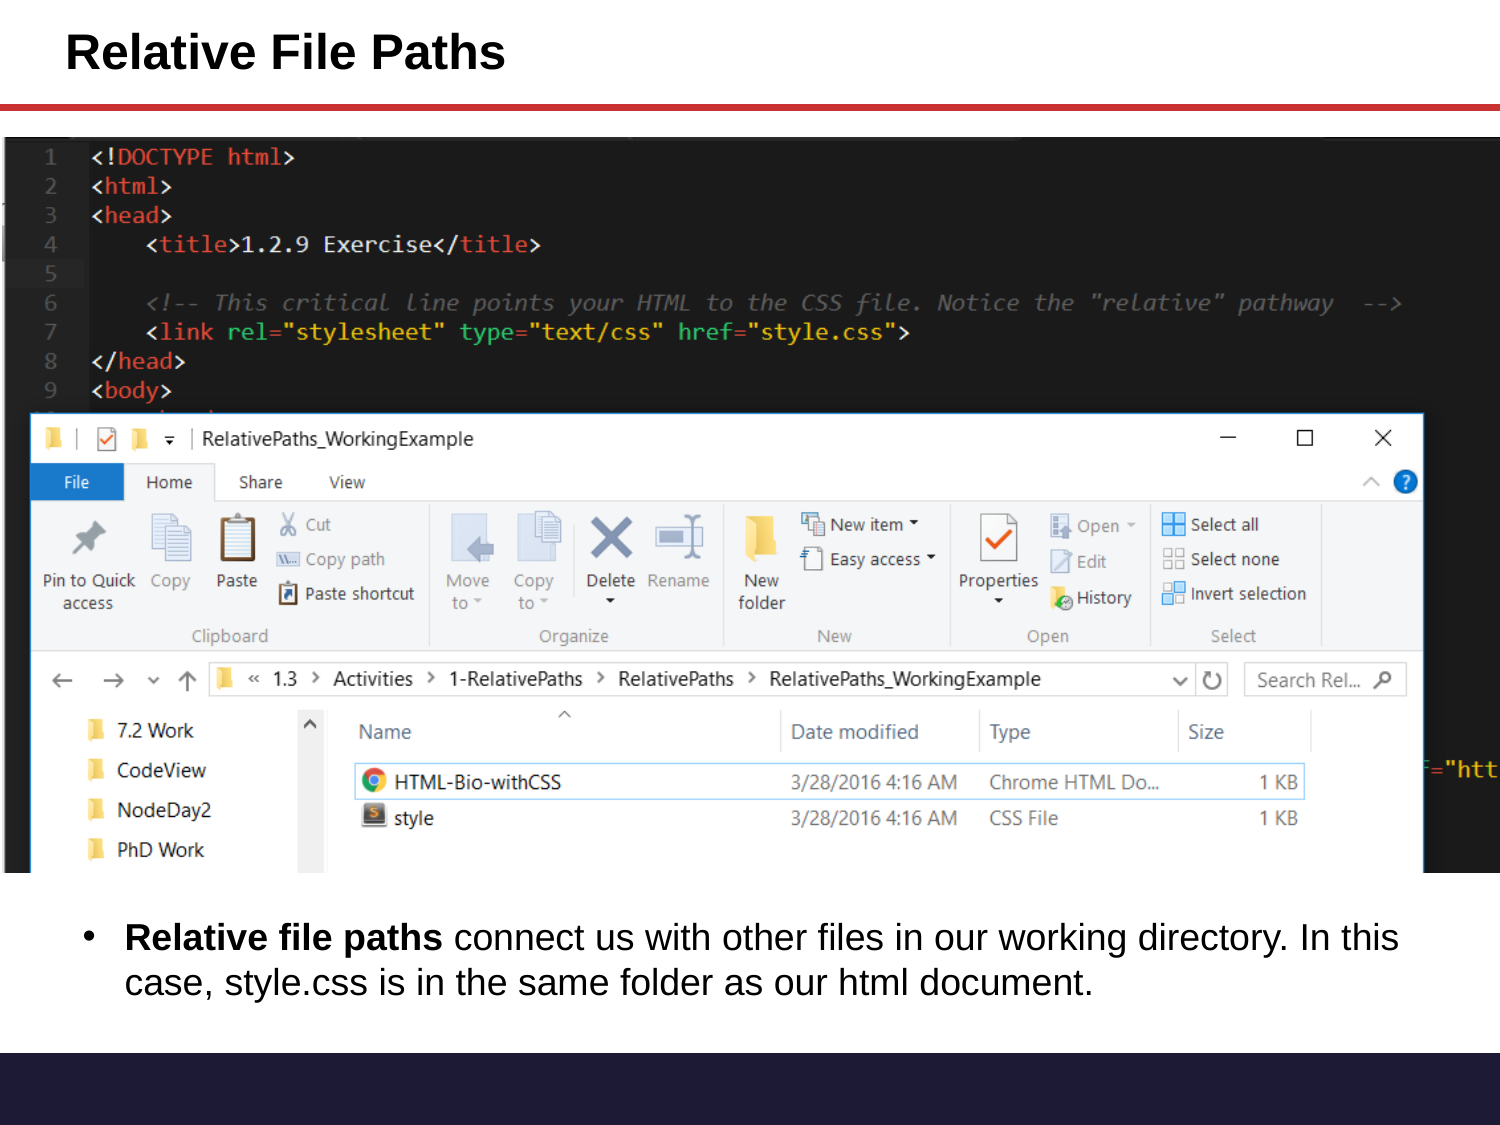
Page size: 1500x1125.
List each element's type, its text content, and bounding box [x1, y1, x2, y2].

title Relative File Paths [50, 0, 948, 108]
picture [2, 137, 1500, 873]
text_box Relative file paths connect us with other files in our working directory. In this case, style.css is in the same folder as our html document. [74, 905, 1413, 1025]
